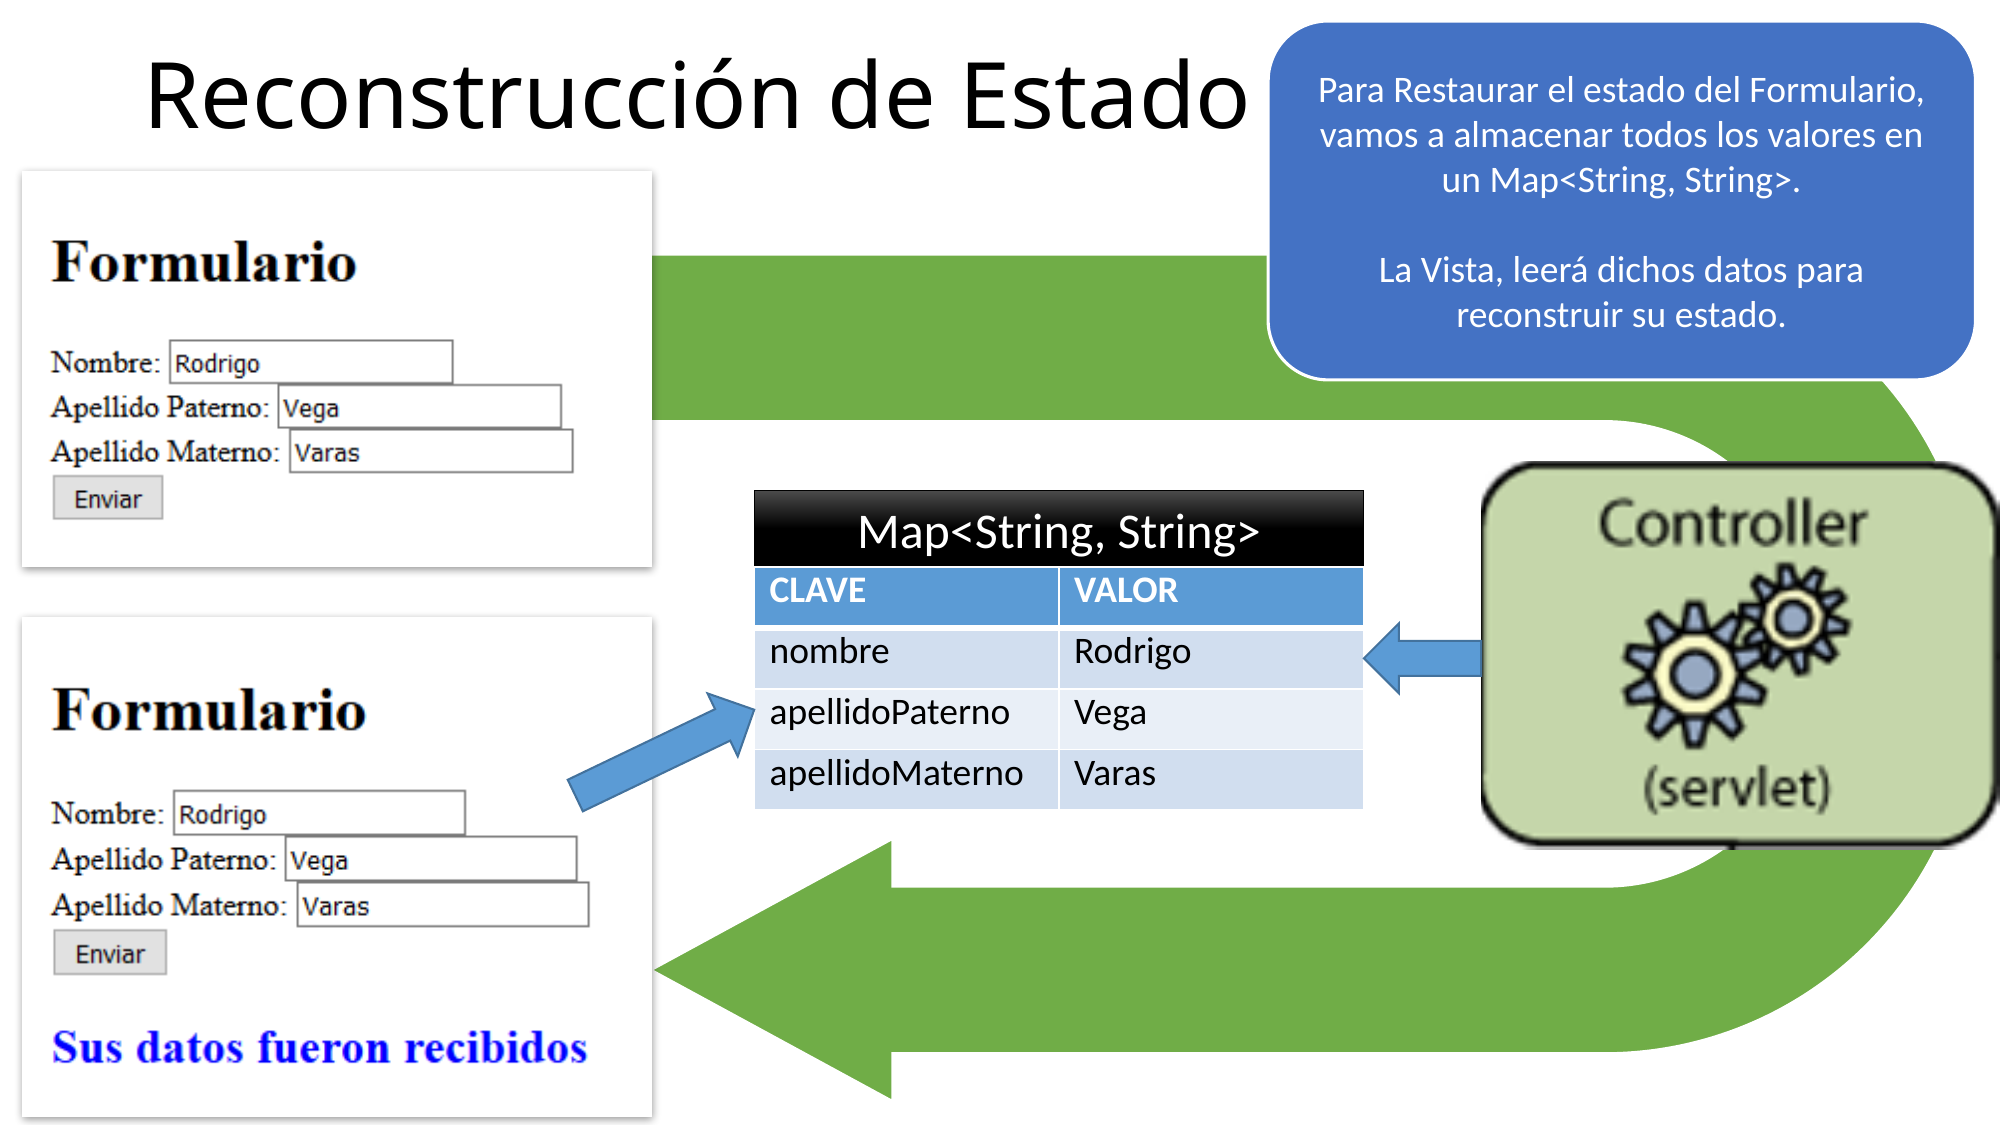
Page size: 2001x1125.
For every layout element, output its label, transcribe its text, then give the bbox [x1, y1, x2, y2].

picture [1480, 461, 2000, 850]
picture [36, 185, 638, 553]
text_box Map<String, String> [754, 490, 1364, 566]
text_box [659, 835, 1938, 1105]
table_cell nombre [755, 631, 1058, 688]
text_box [1362, 620, 1480, 696]
table_cell apellidoPaterno [755, 690, 1058, 749]
text_box [638, 691, 756, 786]
table_header VALOR [1060, 568, 1363, 625]
title Reconstrucción de Estado [129, 0, 1854, 208]
table_cell Varas [1060, 750, 1363, 809]
text_box Para Restaurar el estado del Formulario, vamos a almacenar todos los valores en un Map<String, String>. La Vista, leerá dichos datos para reconstruir su estado. [1266, 19, 1978, 382]
table_cell apellidoMaterno [755, 750, 1058, 809]
table_header CLAVE [755, 568, 1058, 625]
picture [36, 631, 638, 1103]
table_cell Vega [1060, 690, 1363, 749]
text_box [659, 252, 1940, 461]
table_cell Rodrigo [1060, 631, 1363, 688]
